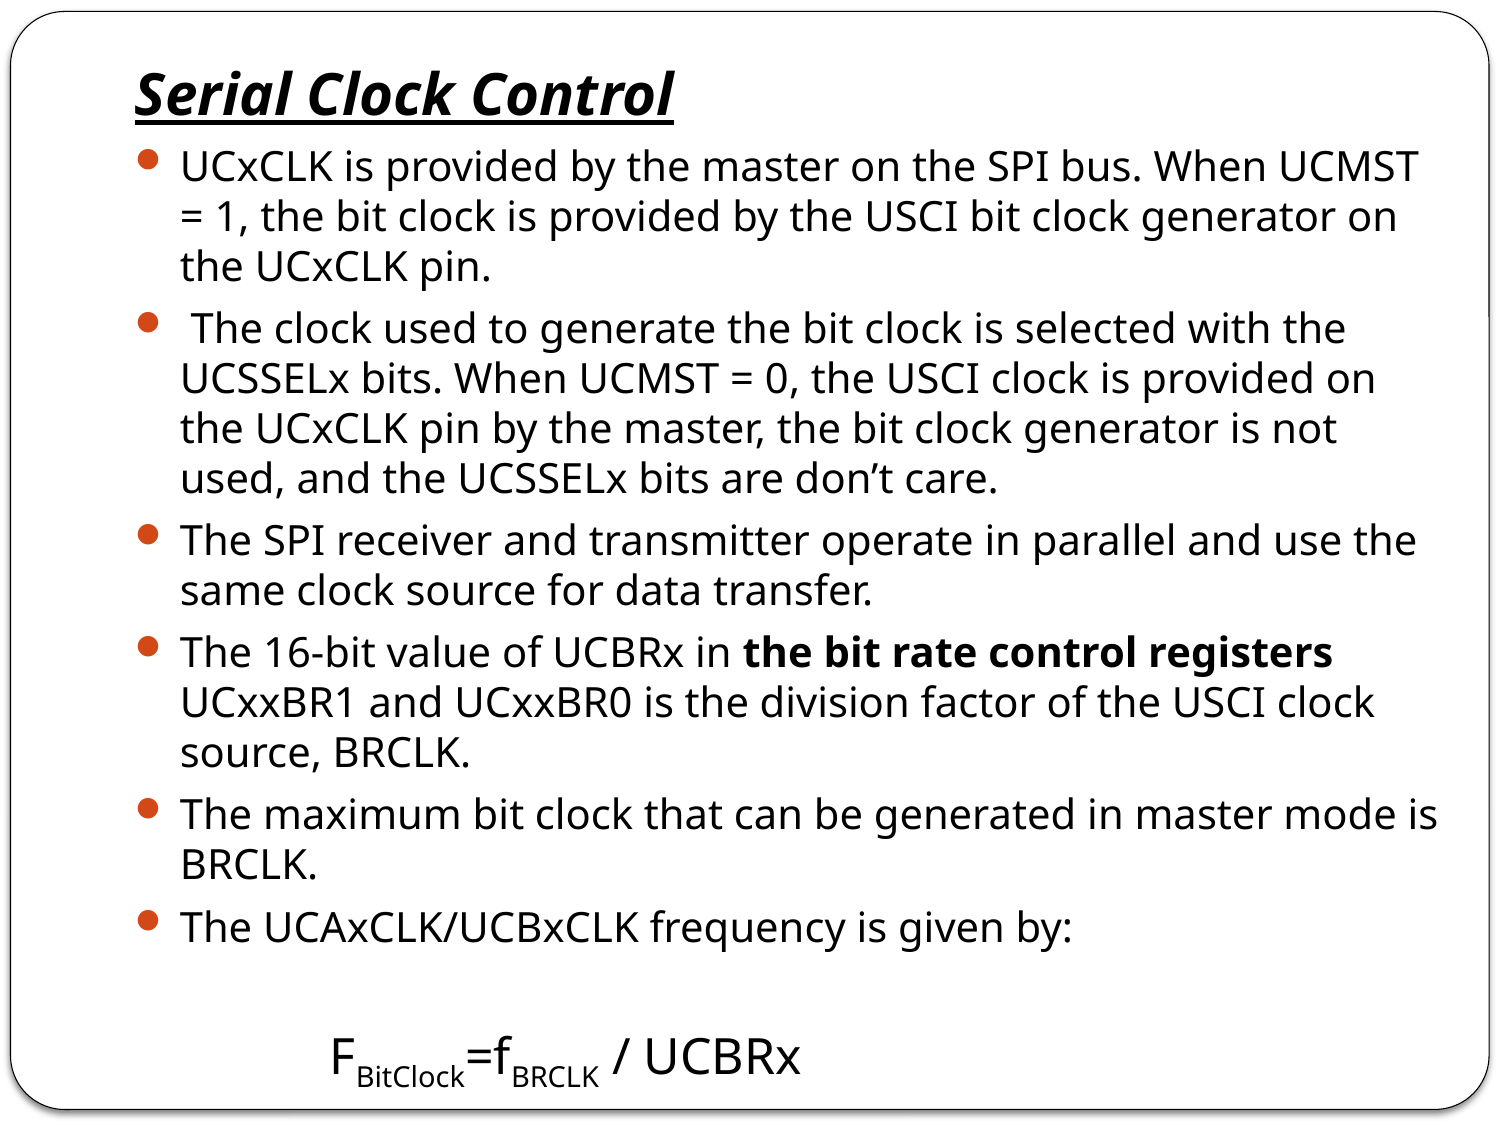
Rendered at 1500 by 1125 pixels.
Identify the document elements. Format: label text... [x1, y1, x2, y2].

list Serial Clock Control UCxCLK is provided by the master on the SPI bus. When UCMST = 1, the bit clock is provided by the USCI bit clock generator on the UCxCLK pin. The clock used to generate the bit clock is selected with the UCSSELx bits. When UCMST = 0, the USCI clock is provided on the UCxCLK pin by the master, the bit clock generator is not used, and the UCSSELx bits are don’t care. The SPI receiver and transmitter operate in parallel and use the same clock source for data transfer. The 16-bit value of UCBRx in the bit rate control registers UCxxBR1 and UCxxBR0 is the division factor of the USCI clock source, BRCLK. The maximum bit clock that can be generated in master mode is BRCLK. The UCAxCLK/UCBxCLK frequency is given by: FBitClock=fBRCLK / UCBRx [120, 50, 1463, 1075]
